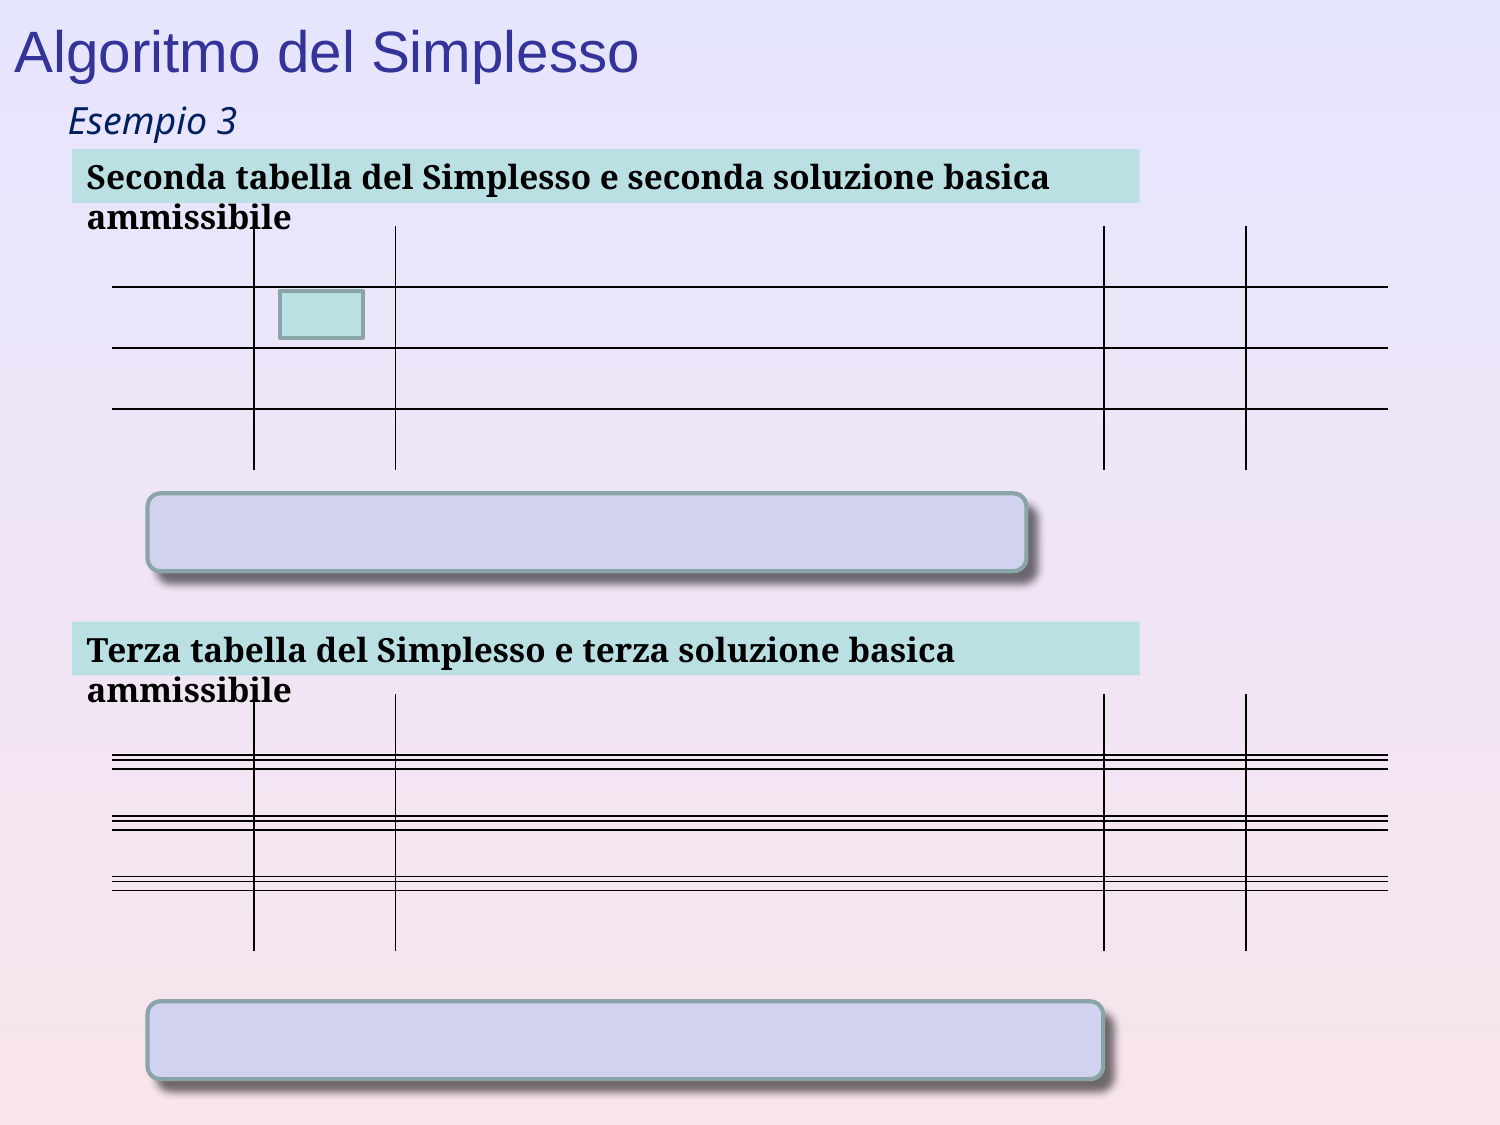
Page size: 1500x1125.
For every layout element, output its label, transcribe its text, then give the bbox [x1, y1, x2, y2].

picture [0, 0, 1500, 1125]
text_box [145, 491, 1029, 574]
text_box [278, 289, 365, 340]
text_box Seconda tabella del Simplesso e seconda soluzione basica ammissibile [71, 150, 1140, 203]
text_box Terza tabella del Simplesso e terza soluzione basica ammissibile [71, 621, 1140, 676]
text_box [145, 999, 1106, 1082]
text_box Esempio 3 [53, 89, 1331, 150]
text_box Algoritmo del Simplesso [0, 0, 1350, 102]
